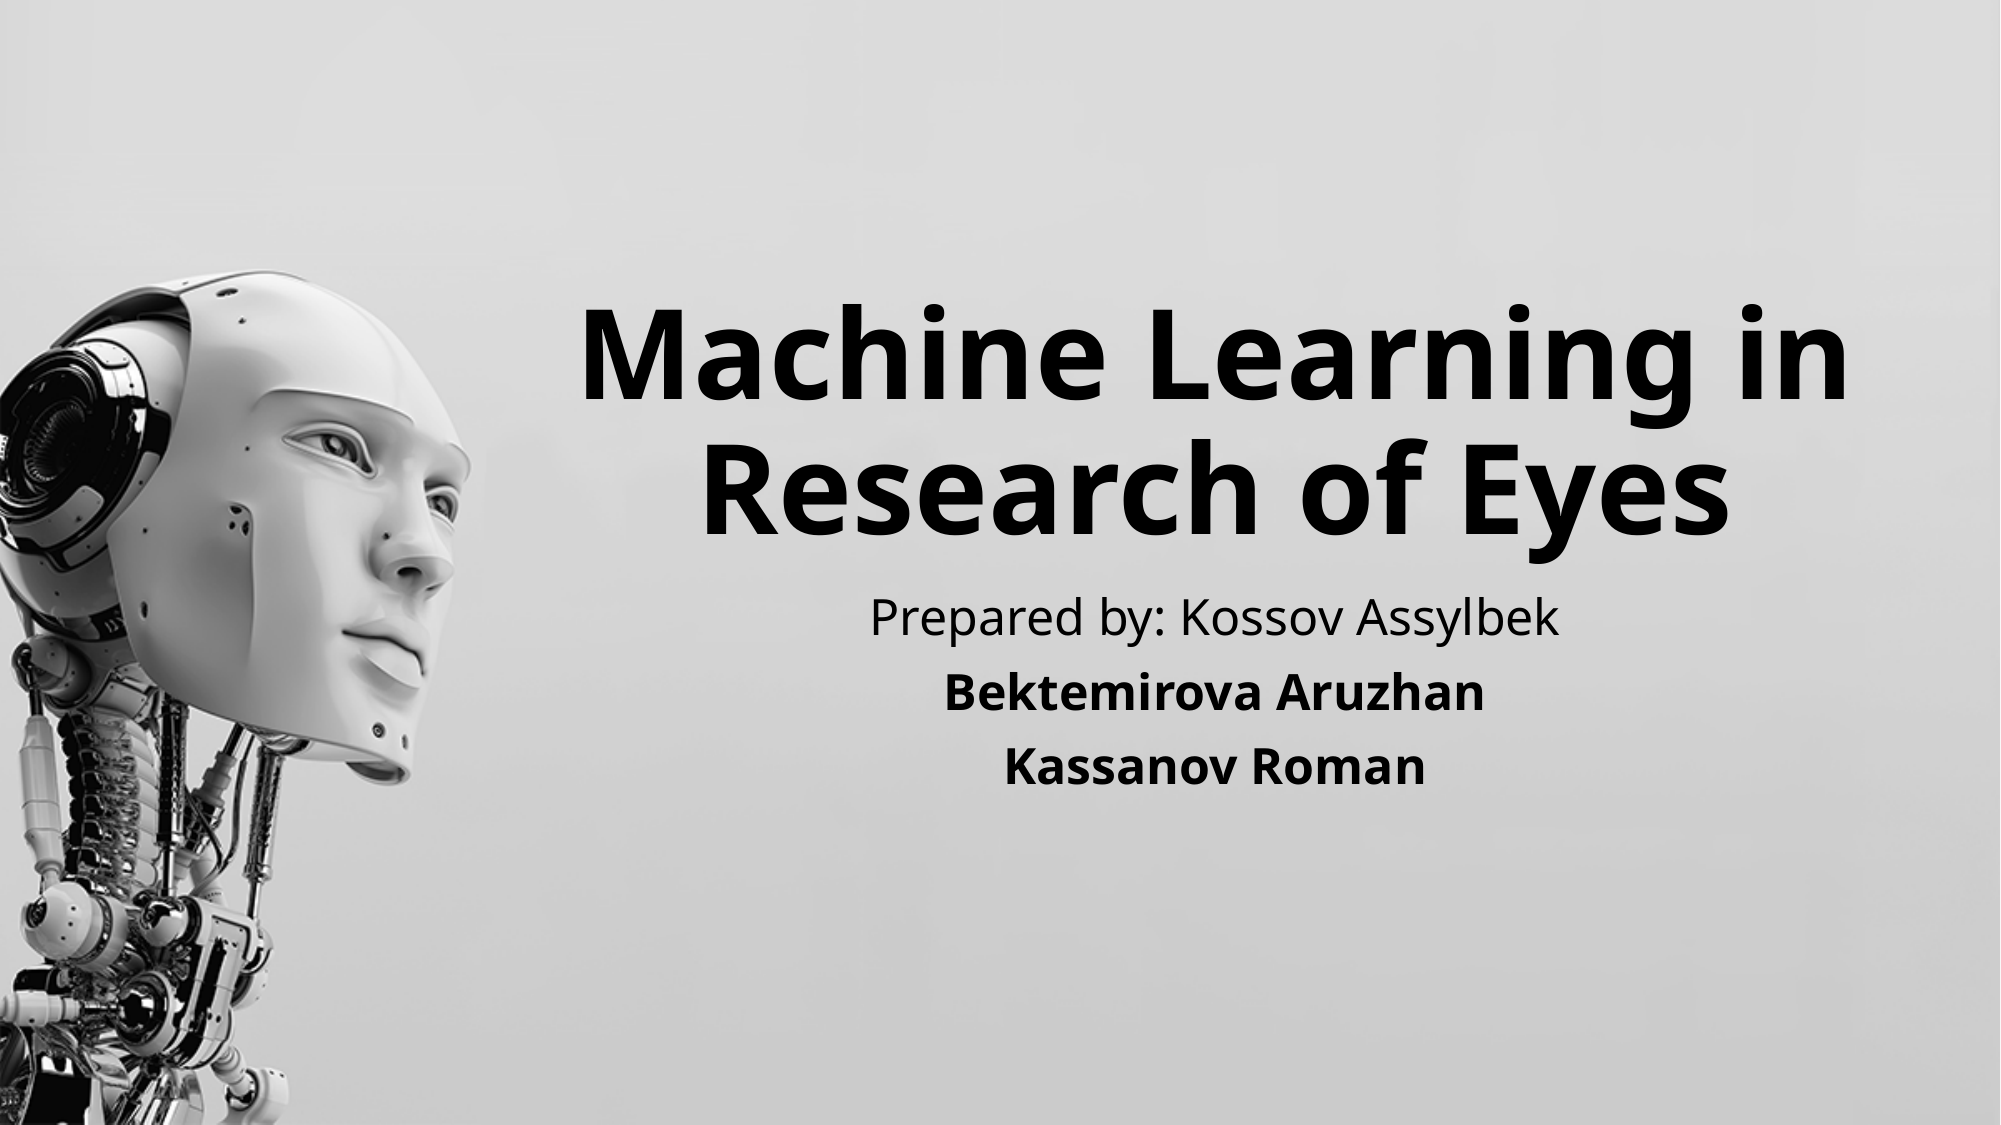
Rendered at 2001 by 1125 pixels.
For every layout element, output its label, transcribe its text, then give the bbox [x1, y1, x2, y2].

subtitle Prepared by: Kossov Assylbek Bektemirova Aruzhan Kassanov Roman [507, 584, 1923, 857]
title Machine Learning in Research of Eyes [507, 177, 1923, 570]
picture [0, 0, 2001, 1125]
